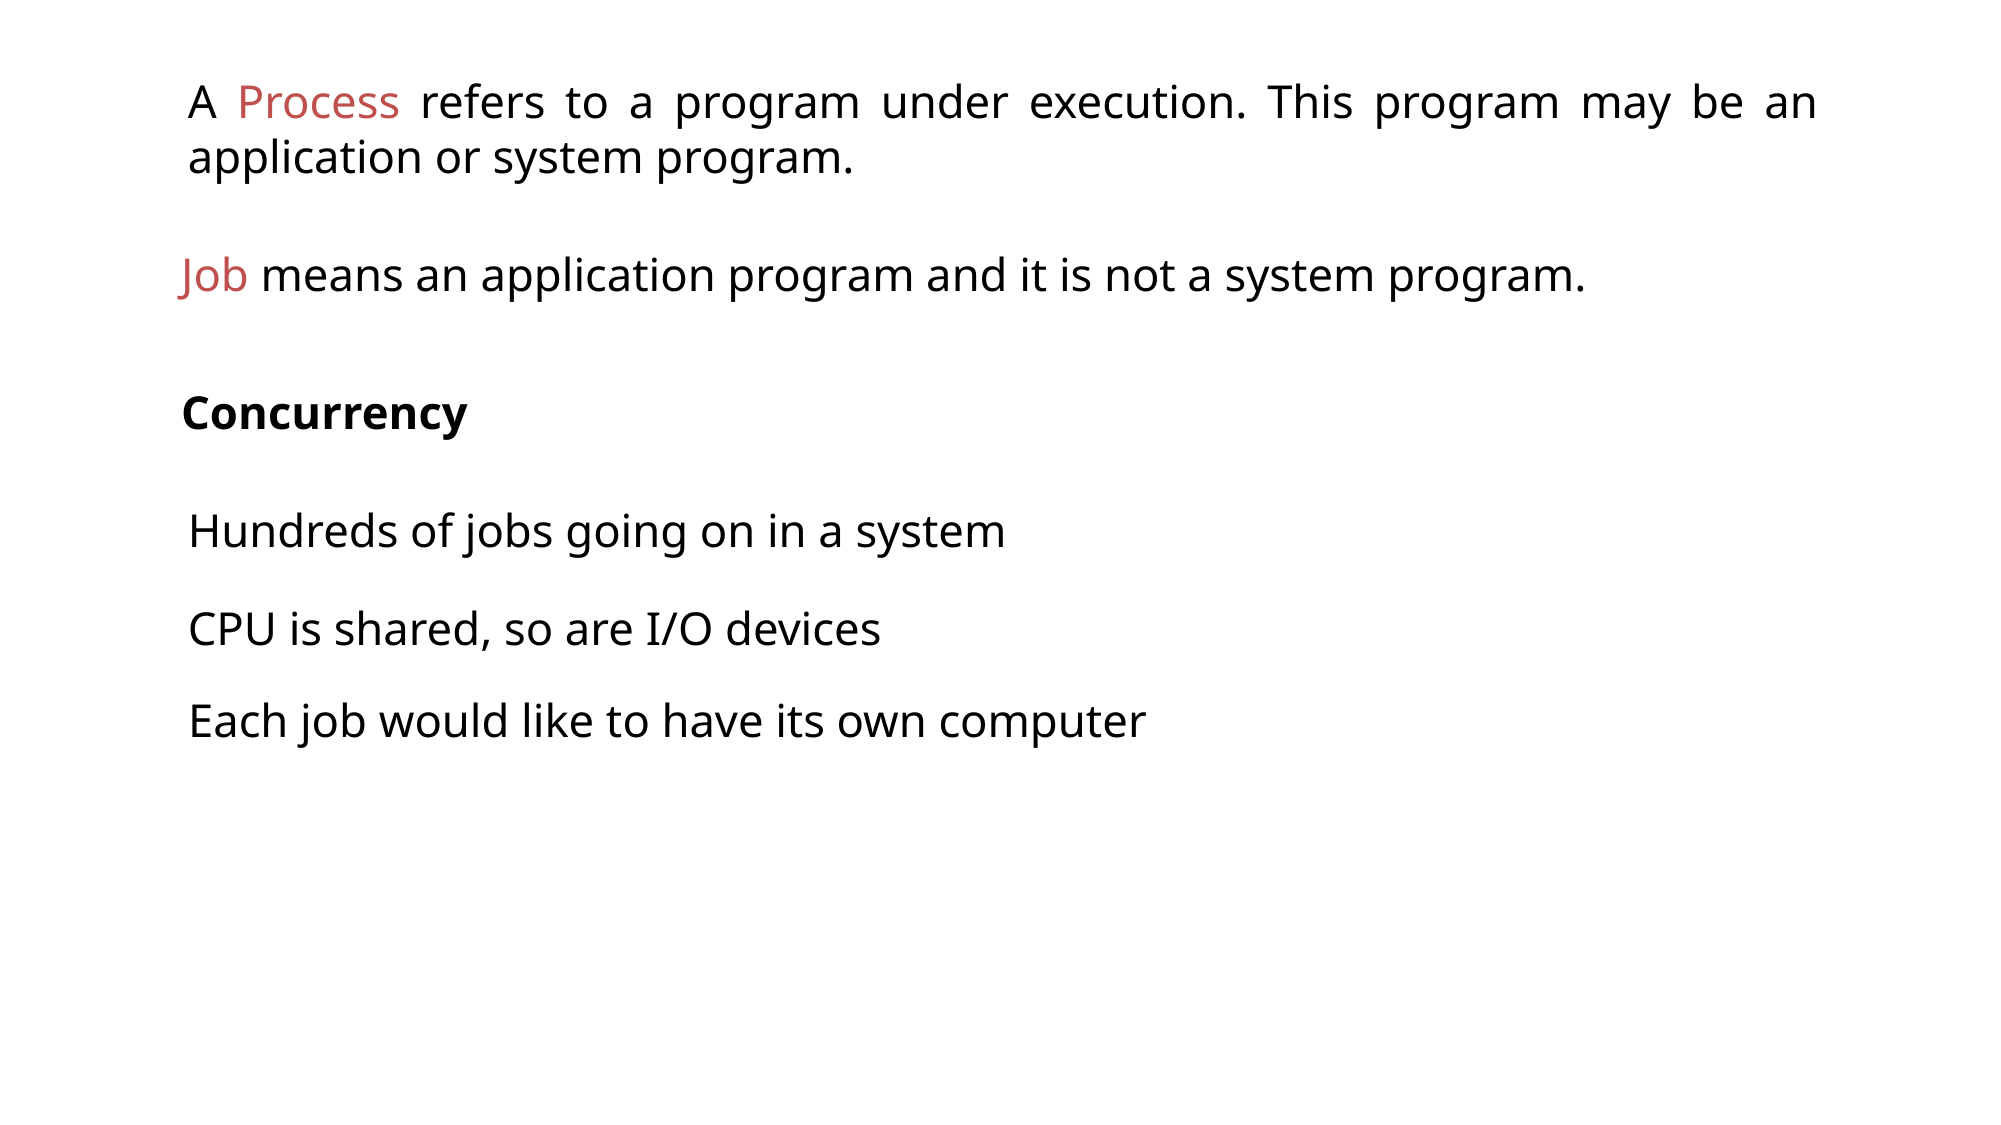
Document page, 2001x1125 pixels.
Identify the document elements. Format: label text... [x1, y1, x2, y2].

text_box A Process refers to a program under execution. This program may be an application or system program. [158, 58, 1849, 197]
text_box Hundreds of jobs going on in a system [158, 487, 1114, 571]
text_box Job means an application program and it is not a system program. [151, 231, 1751, 316]
text_box CPU is shared, so are I/O devices [158, 585, 1114, 670]
text_box Concurrency [151, 369, 549, 453]
text_box Each job would like to have its own computer [158, 677, 1341, 762]
